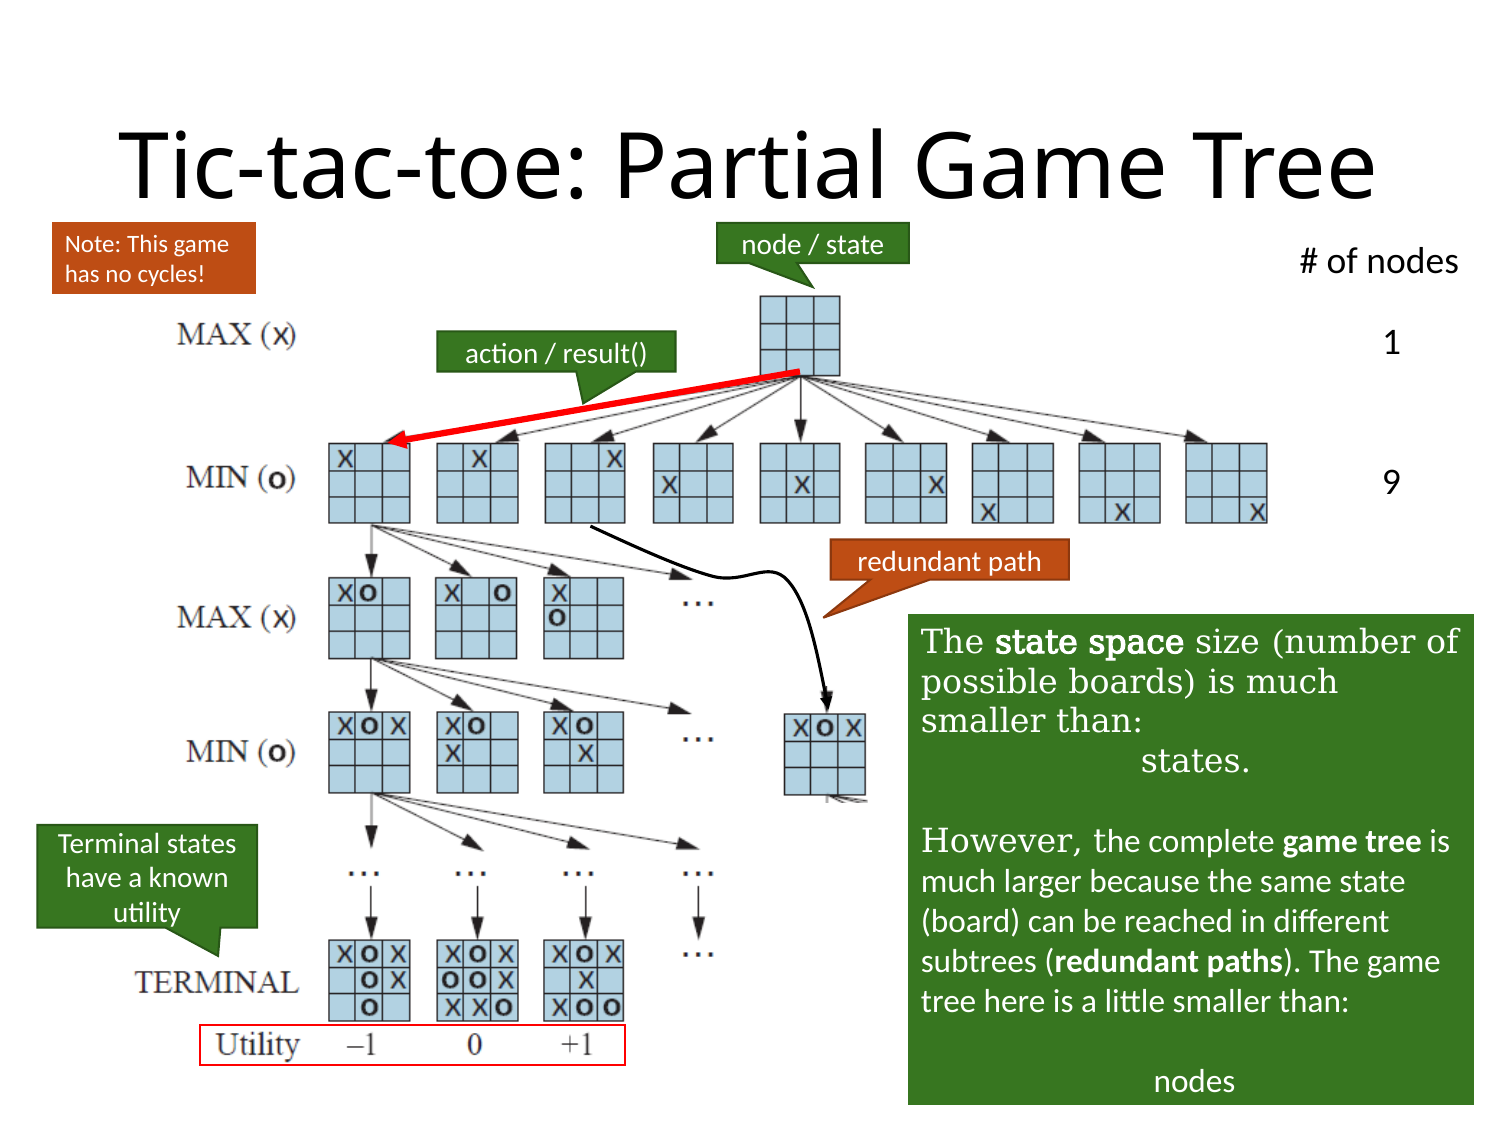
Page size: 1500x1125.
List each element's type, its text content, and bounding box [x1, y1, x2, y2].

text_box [387, 371, 800, 443]
title Tic-tac-toe: Partial Game Tree [103, 59, 1397, 277]
text_box Note: This game has no cycles! [48, 219, 259, 277]
text_box node / state [716, 221, 910, 277]
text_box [1283, 228, 1476, 666]
picture [37, 277, 1363, 1084]
